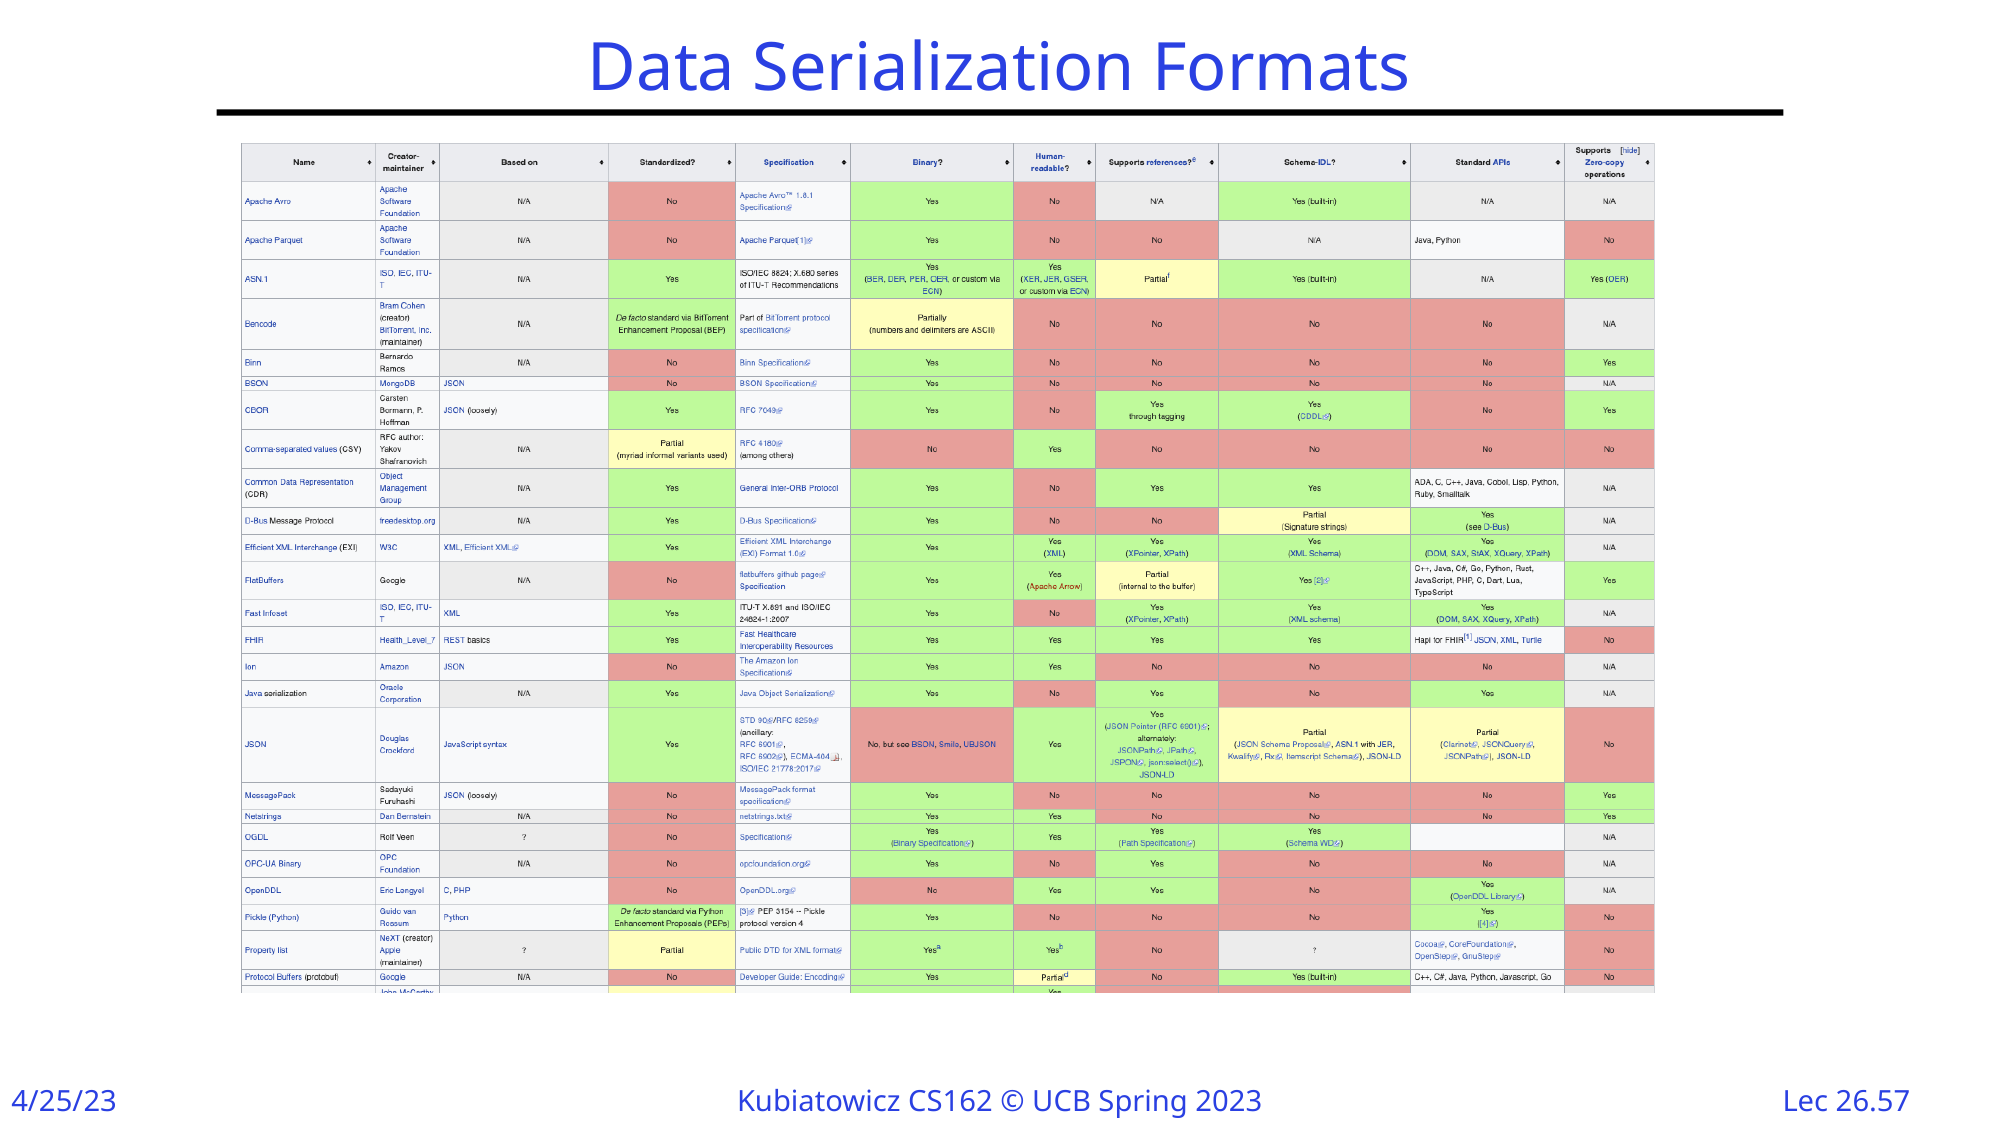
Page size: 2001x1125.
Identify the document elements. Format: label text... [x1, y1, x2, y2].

title Data Serialization Formats [216, 24, 1784, 113]
picture [237, 137, 1661, 993]
